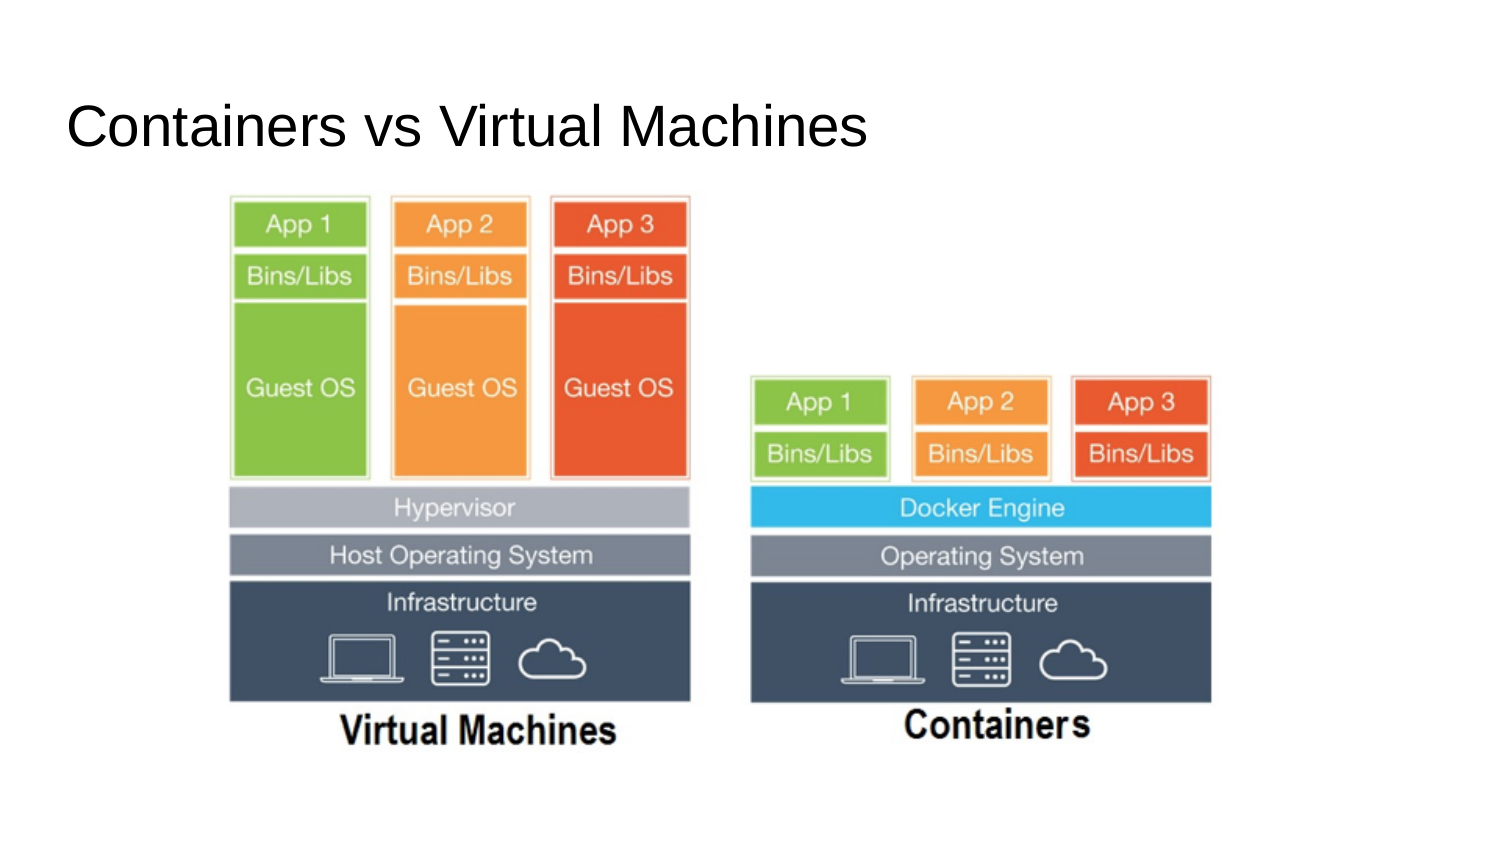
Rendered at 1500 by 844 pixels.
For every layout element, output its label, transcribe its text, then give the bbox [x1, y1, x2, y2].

title Containers vs Virtual Machines [51, 72, 1449, 167]
picture [226, 189, 1222, 753]
